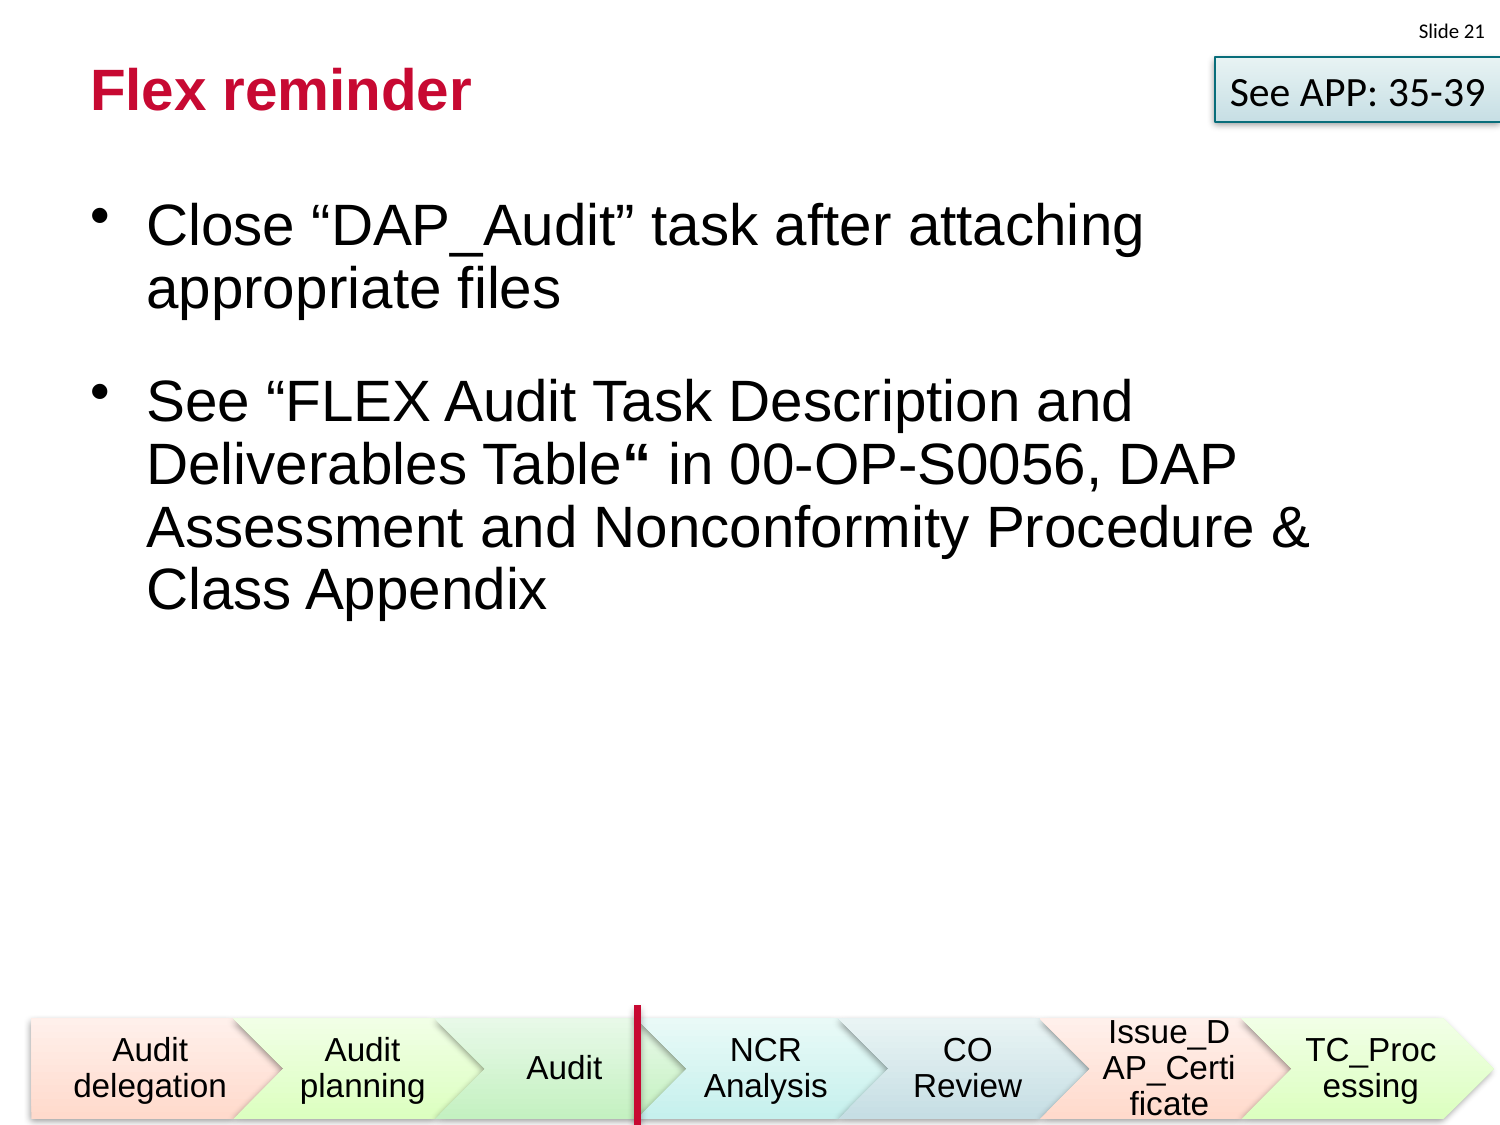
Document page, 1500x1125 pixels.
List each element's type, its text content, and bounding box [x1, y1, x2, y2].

text_box See APP: 35-39 [1214, 56, 1500, 123]
title Flex reminder [75, 45, 675, 163]
list Close “DAP_Audit” task after attaching appropriate files See “FLEX Audit Task Description and Deliverables Table“ in 00-OP-S0056, DAP Assessment and Nonconformity Procedure & Class Appendix [75, 187, 1425, 625]
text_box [30, 774, 1494, 1125]
